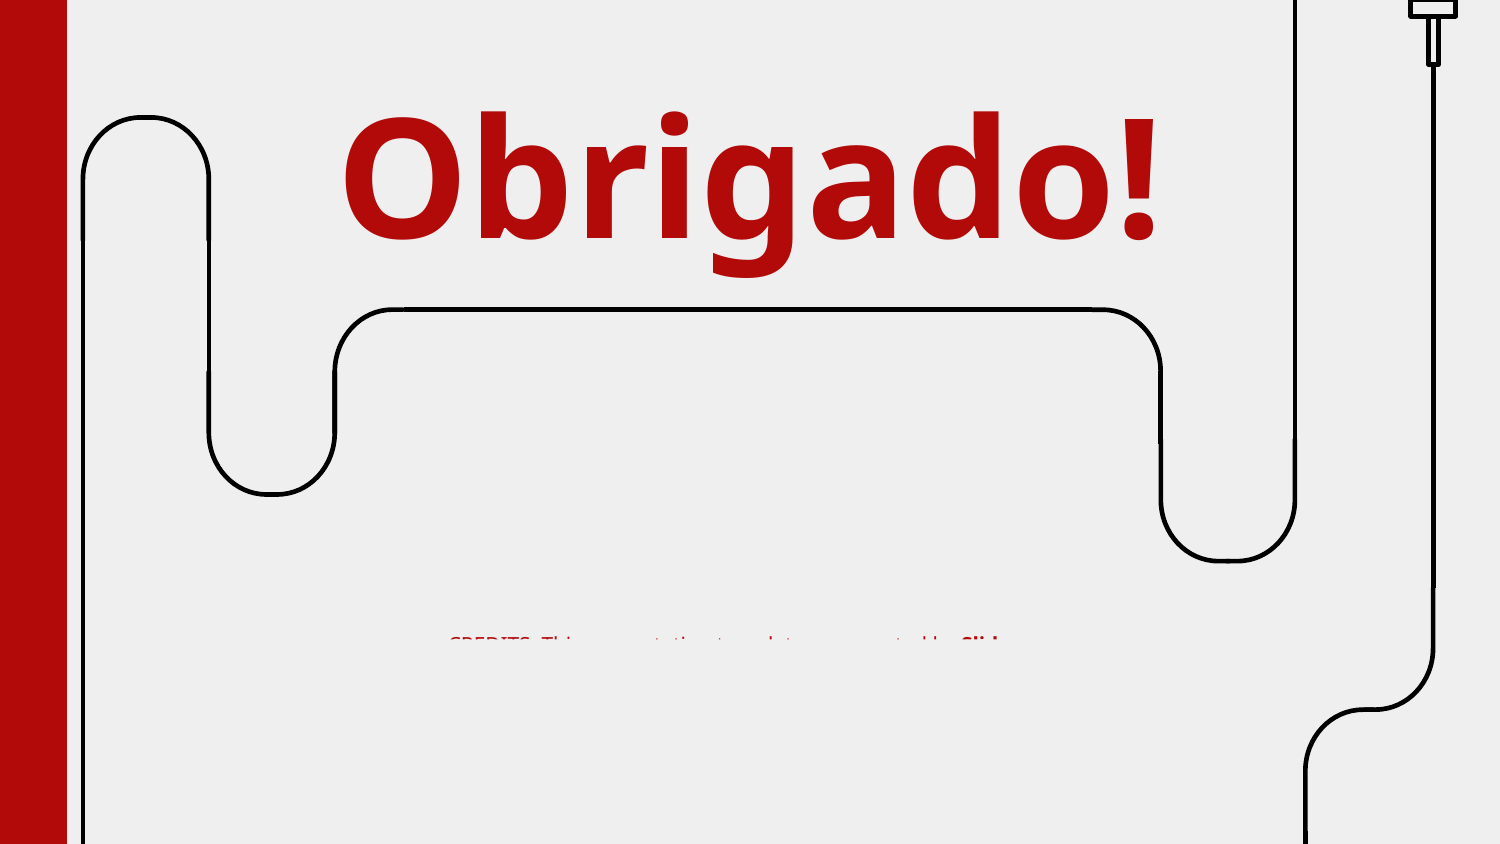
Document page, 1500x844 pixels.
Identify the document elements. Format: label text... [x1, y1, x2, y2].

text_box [381, 456, 1119, 844]
title Obrigado! [271, 101, 1229, 288]
